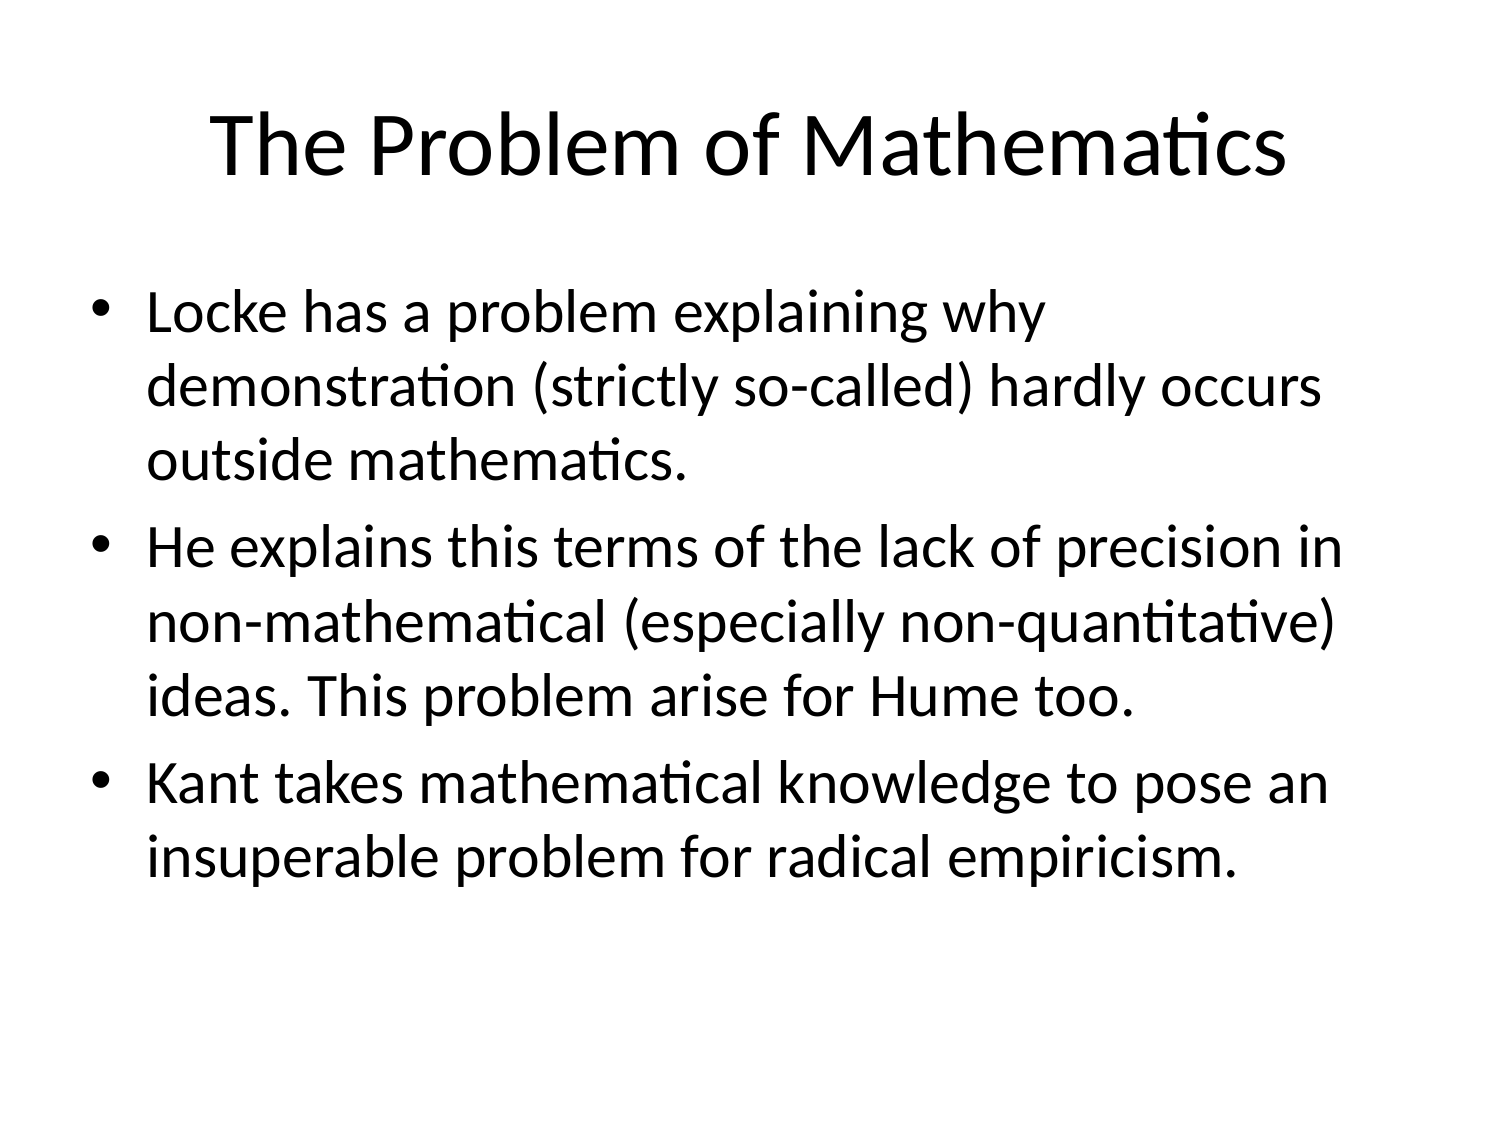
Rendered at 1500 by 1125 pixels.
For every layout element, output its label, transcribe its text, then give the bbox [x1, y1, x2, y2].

title The Problem of Mathematics [75, 45, 1425, 233]
list Locke has a problem explaining why demonstration (strictly so-called) hardly occurs outside mathematics. He explains this terms of the lack of precision in non-mathematical (especially non-quantitative) ideas. This problem arise for Hume too. Kant takes mathematical knowledge to pose an insuperable problem for radical empiricism. [75, 262, 1425, 1005]
